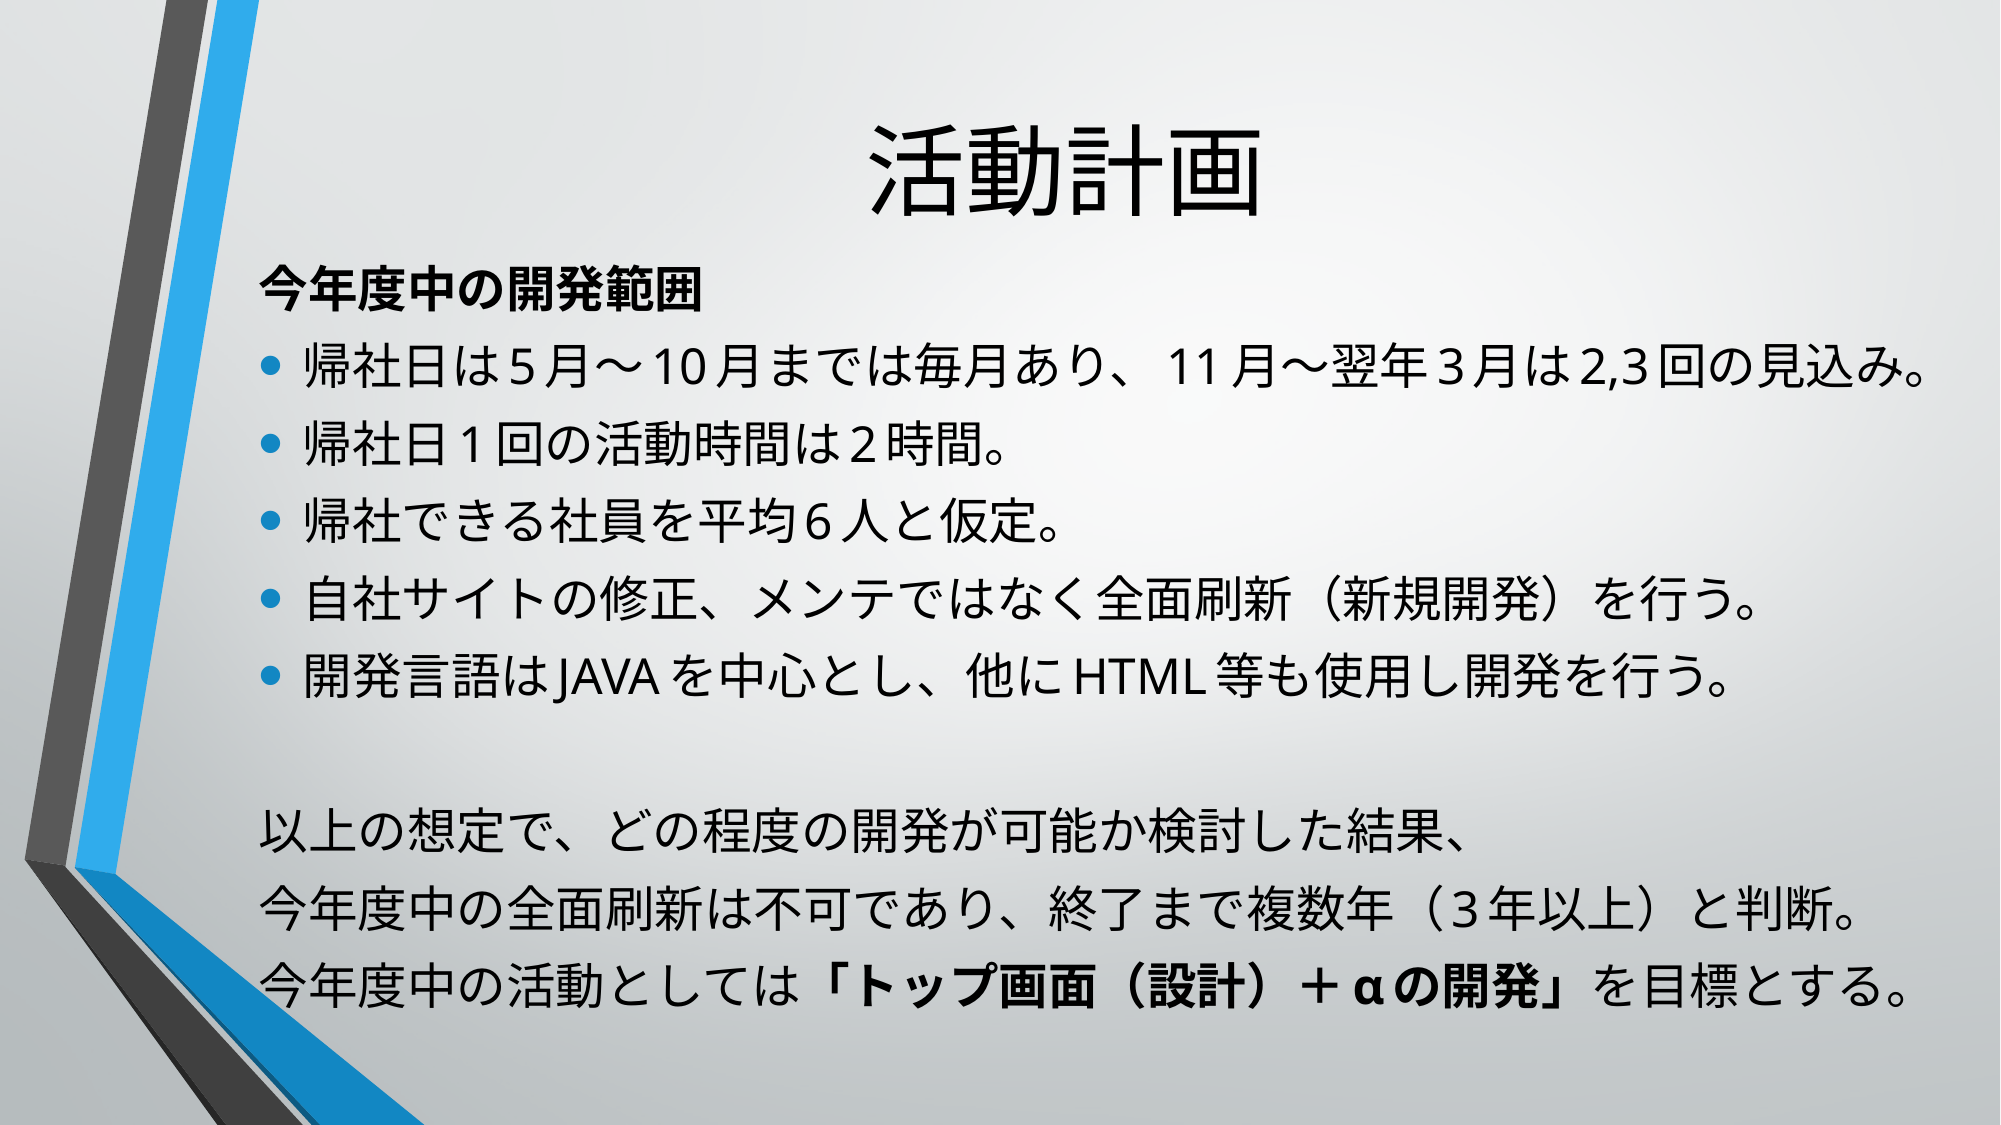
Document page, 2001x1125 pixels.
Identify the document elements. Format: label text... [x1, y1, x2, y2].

title 活動計画 [243, 70, 1887, 232]
list 今年度中の開発範囲 帰社日は5月～10月までは毎月あり、11月～翌年3月は2,3回の見込み。 帰社日1回の活動時間は2時間。 帰社できる社員を平均6人と仮定。 自社サイトの修正、メンテではなく全面刷新（新規開発）を行う。 開発言語はJAVAを中心とし、他にHTML等も使用し開発を行う。 以上の想定で、どの程度の開発が可能か検討した結果、 今年度中の全面刷新は不可であり、終了まで複数年（3年以上）と判断。 今年度中の活動としては「トップ画面（設計）＋αの開発」を目標とする。 [243, 232, 1925, 1095]
